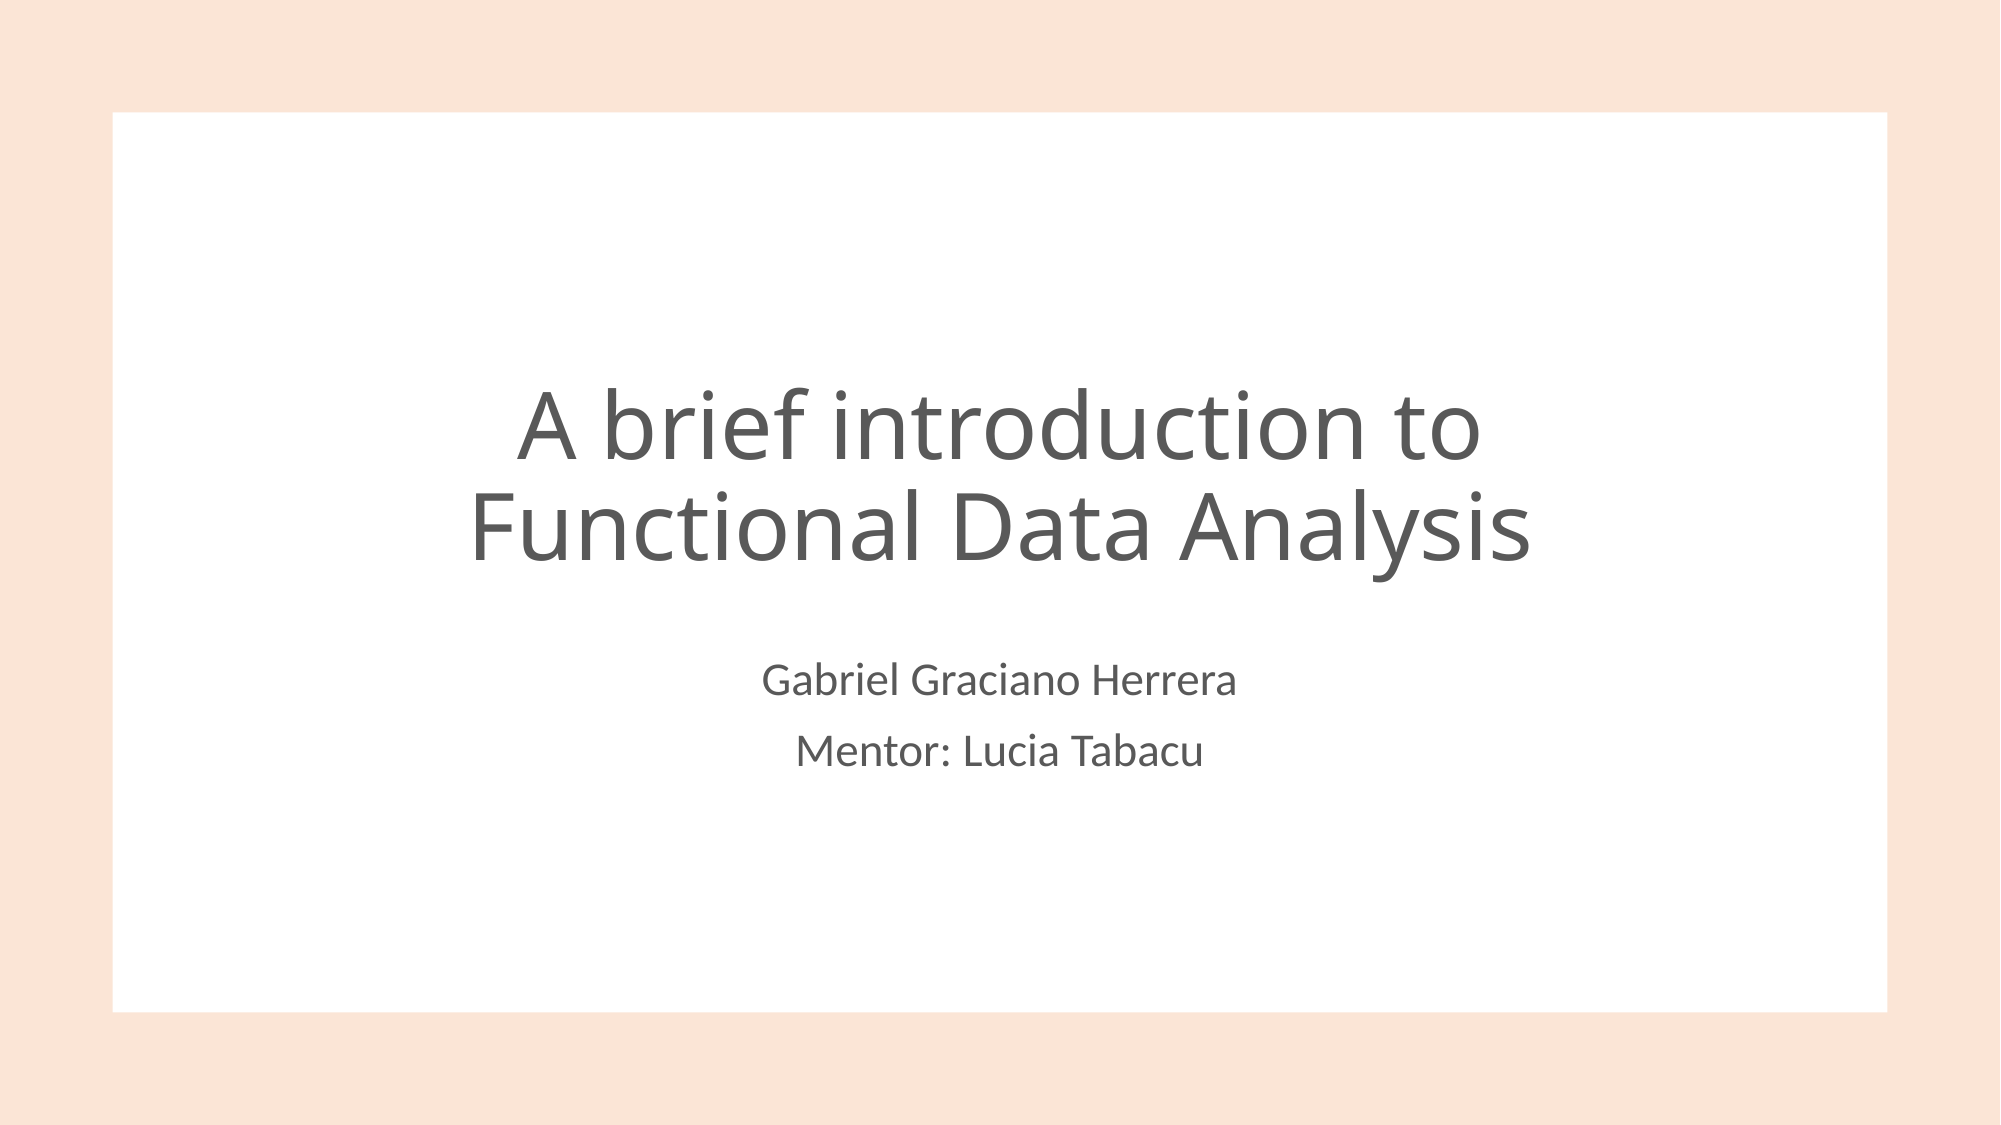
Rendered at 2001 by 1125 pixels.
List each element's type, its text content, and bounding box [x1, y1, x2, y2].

subtitle Gabriel Graciano Herrera Mentor: Lucia Tabacu [500, 647, 1500, 784]
text_box [111, 111, 1888, 1013]
title A brief introduction to Functional Data Analysis [436, 342, 1566, 588]
text_box [0, 0, 2000, 1125]
